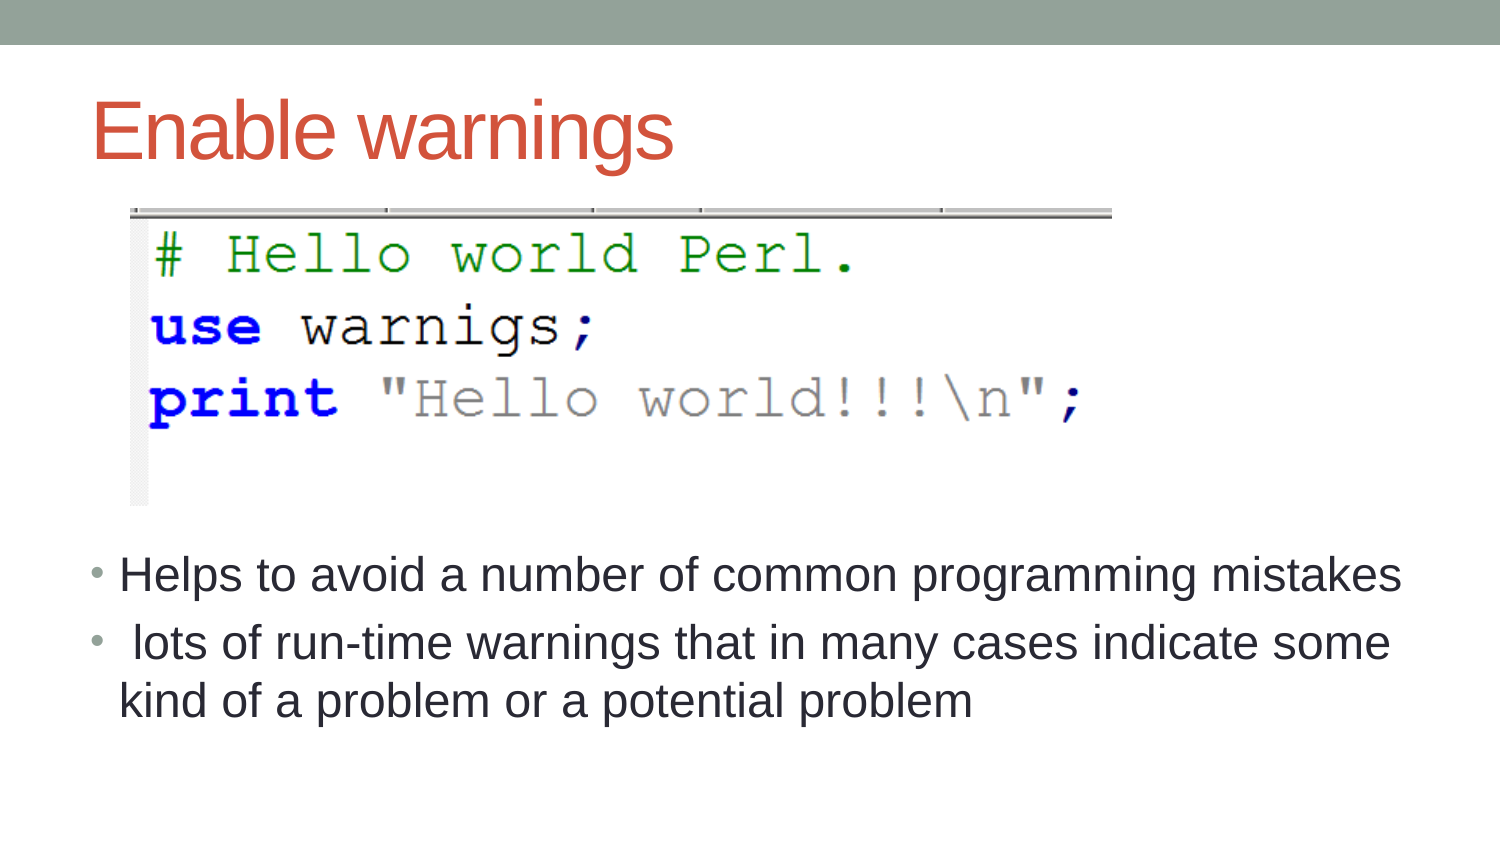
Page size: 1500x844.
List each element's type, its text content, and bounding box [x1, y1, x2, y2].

list Helps to avoid a number of common programming mistakes lots of run-time warnings that in many cases indicate some kind of a problem or a potential problem [75, 196, 1425, 797]
picture [129, 208, 1112, 506]
title Enable warnings [75, 65, 1425, 188]
